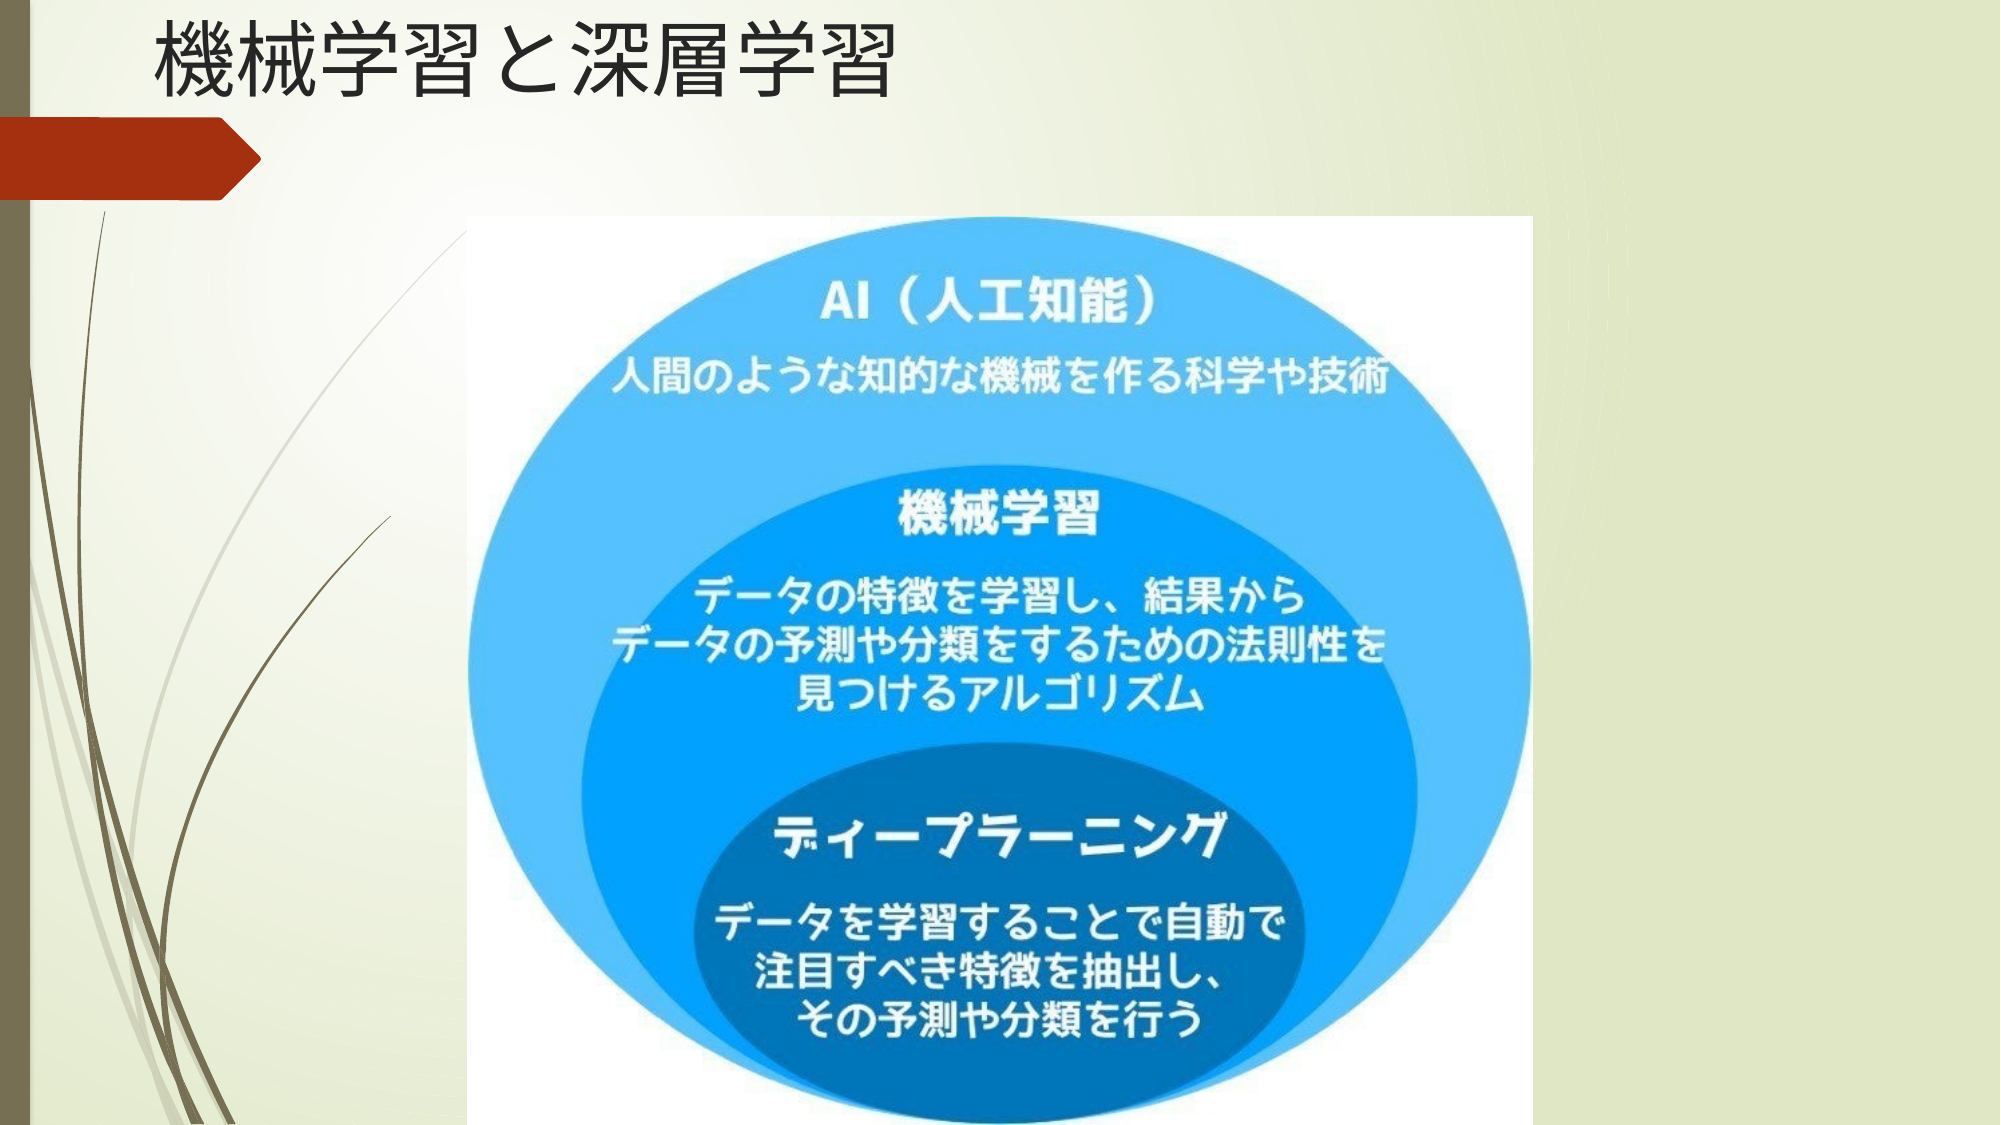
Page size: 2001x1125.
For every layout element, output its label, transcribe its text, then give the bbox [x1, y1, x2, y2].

title 機械学習と深層学習 [137, 0, 1863, 199]
picture [467, 216, 1533, 1125]
